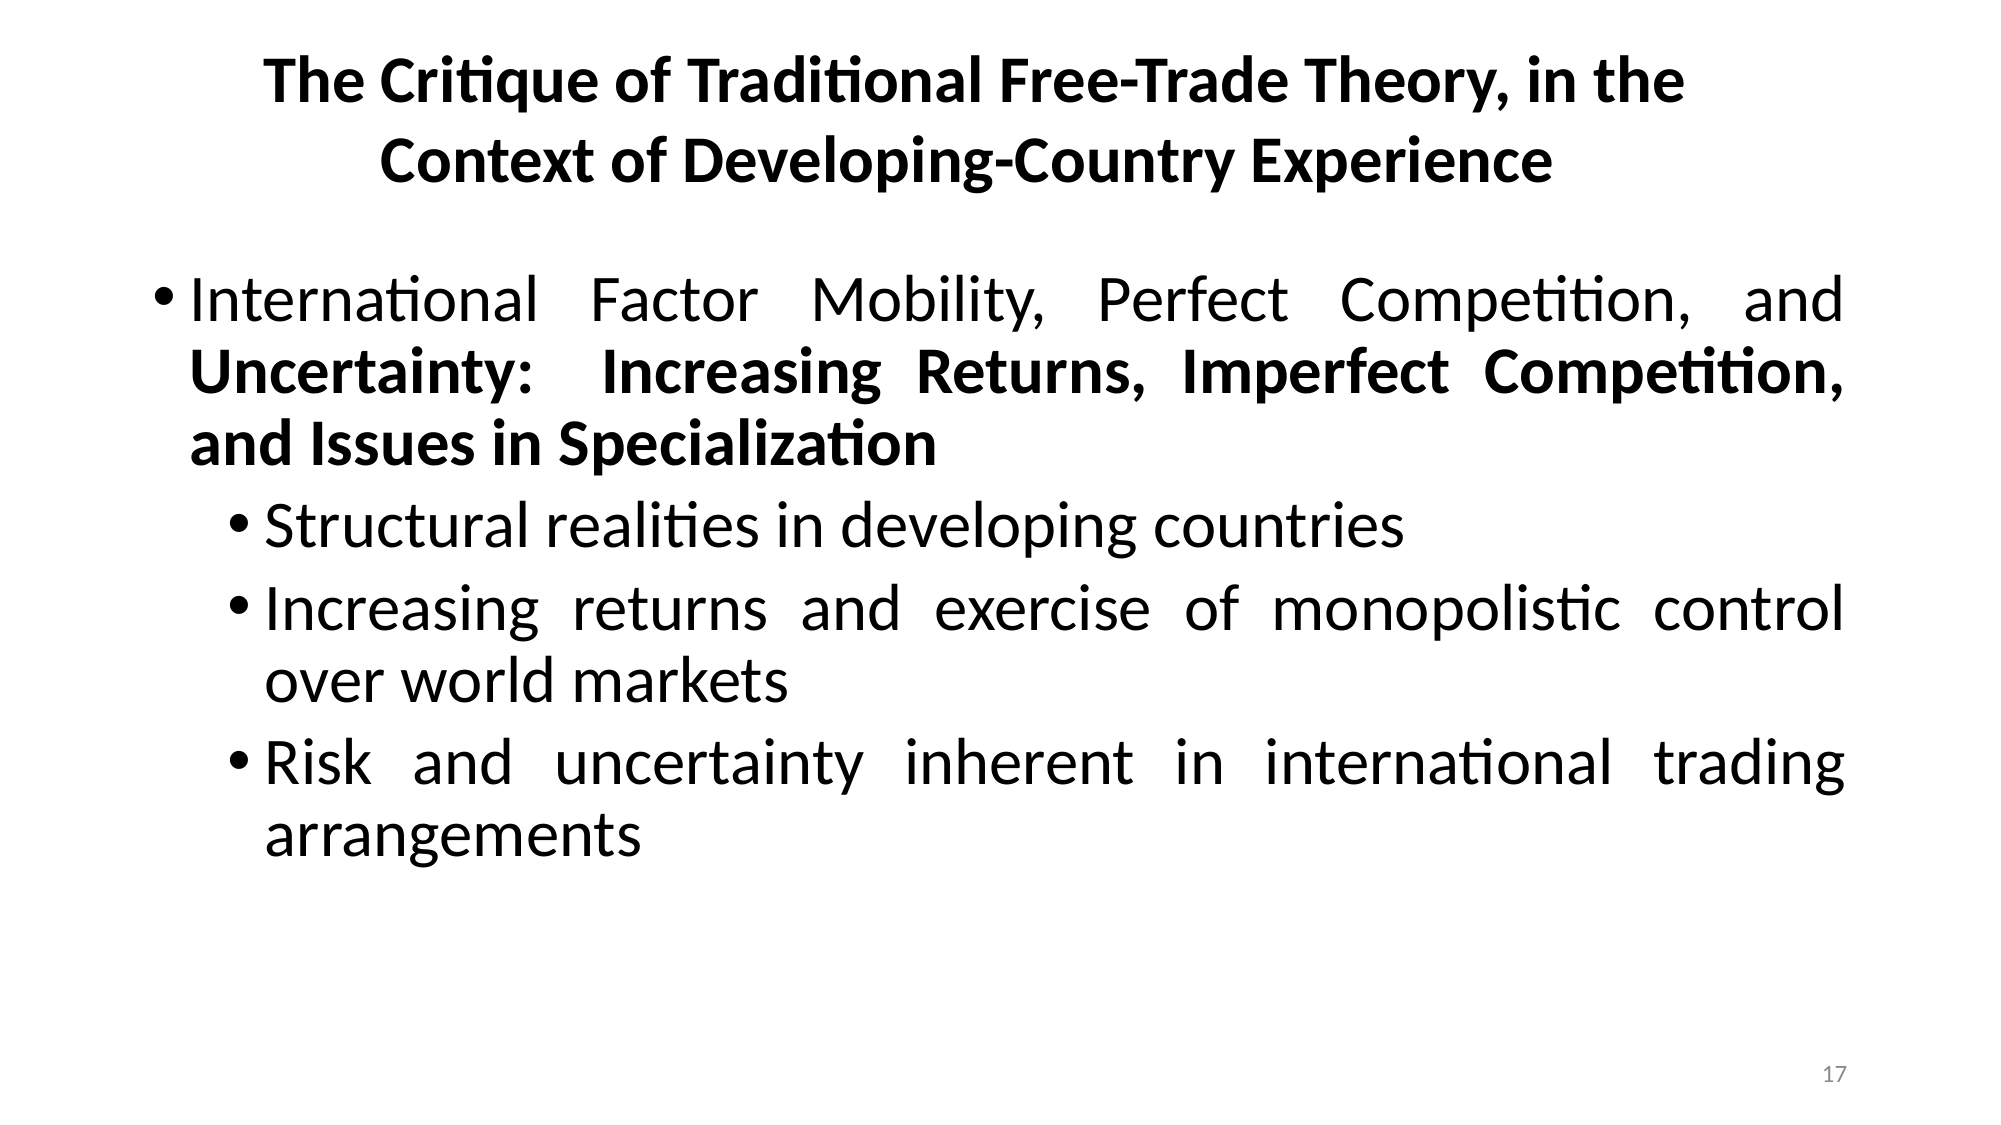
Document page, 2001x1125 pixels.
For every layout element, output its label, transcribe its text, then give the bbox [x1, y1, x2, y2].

text_box The Critique of Traditional Free-Trade Theory, in the Context of Developing-Country Experience [225, 39, 1725, 193]
slide_number 17 [1412, 1042, 1863, 1103]
list International Factor Mobility, Perfect Competition, and Uncertainty: Increasing Returns, Imperfect Competition, and Issues in Specialization Structural realities in developing countries Increasing returns and exercise of monopolistic control over world markets Risk and uncertainty inherent in international trading arrangements [137, 256, 1863, 1014]
